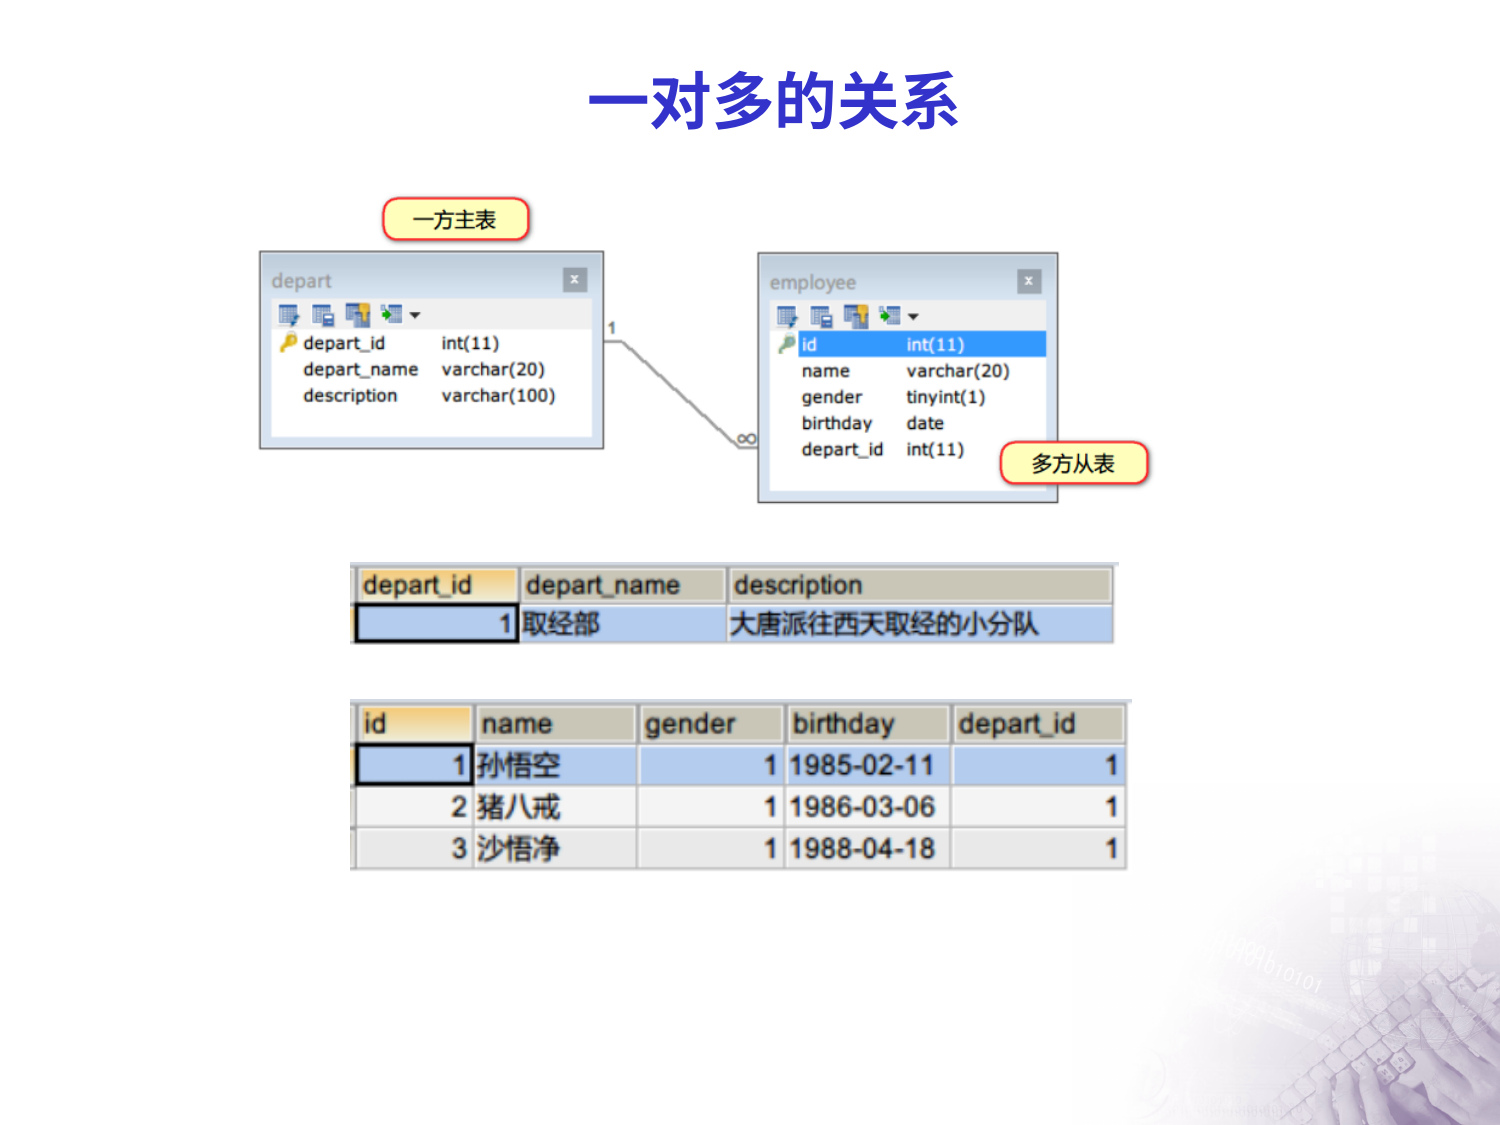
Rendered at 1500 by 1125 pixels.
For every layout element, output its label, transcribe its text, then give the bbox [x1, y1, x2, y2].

picture [349, 562, 1119, 650]
picture [349, 699, 1500, 1125]
picture [249, 189, 1163, 513]
title 一对多的关系 [99, 34, 1451, 166]
